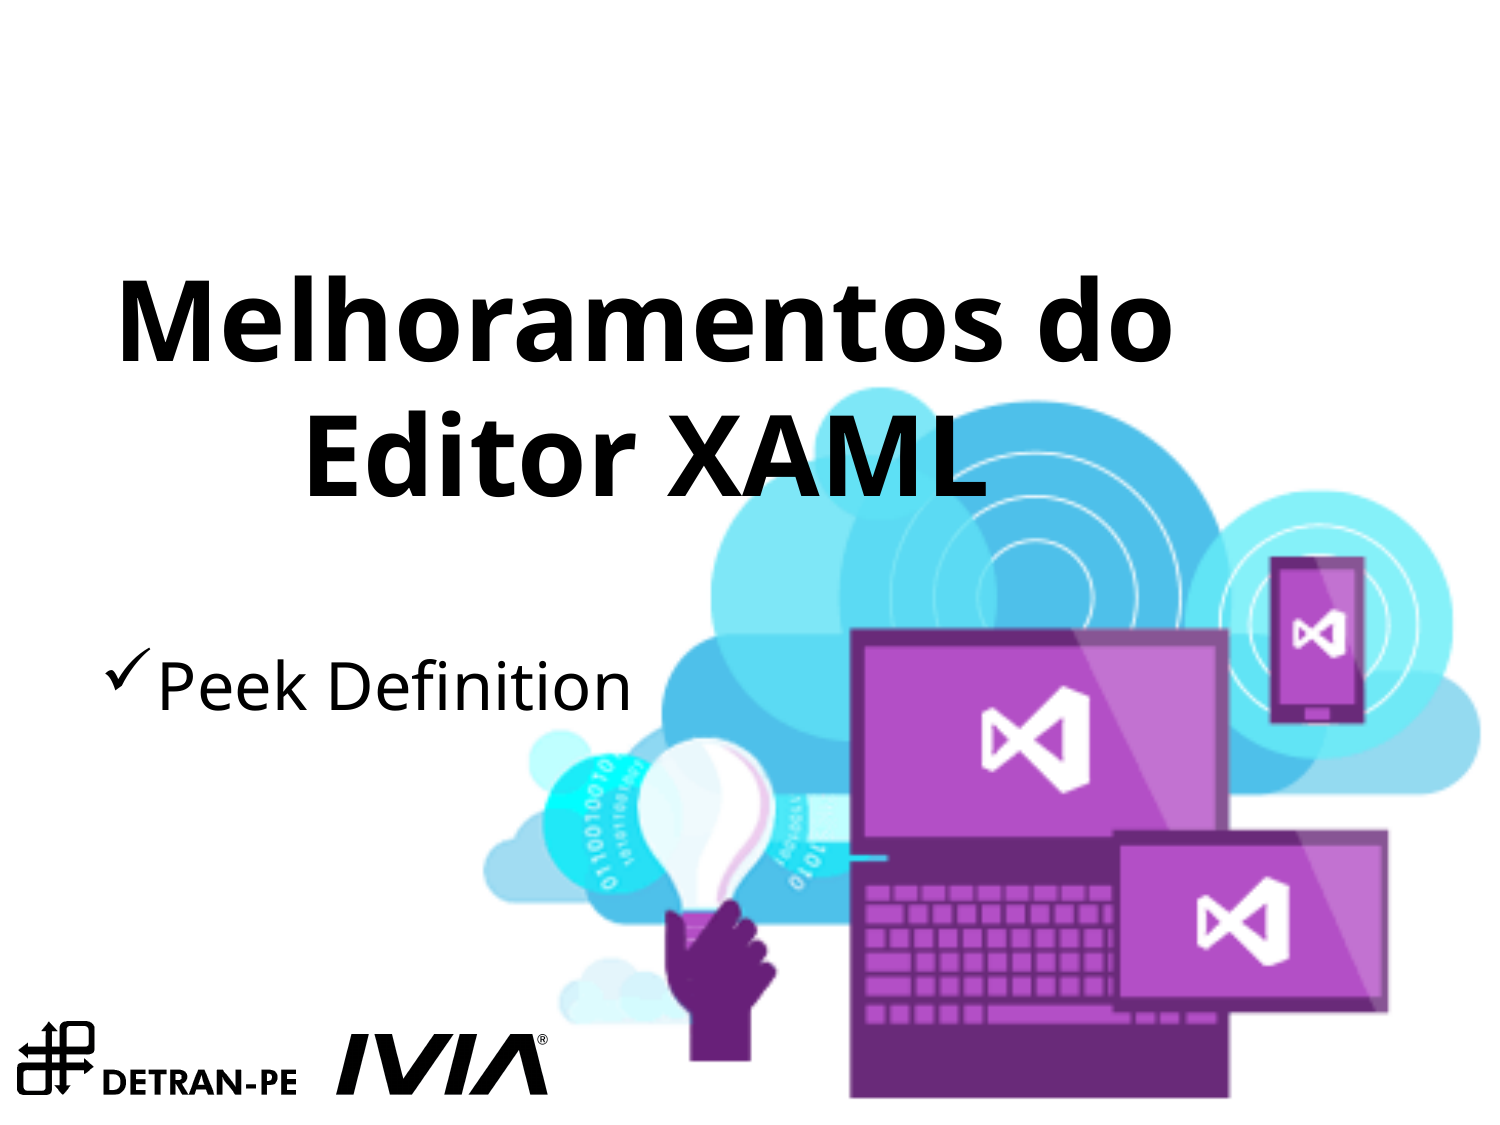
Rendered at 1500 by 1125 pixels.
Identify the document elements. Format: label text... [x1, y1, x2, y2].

picture [17, 1020, 296, 1095]
picture [336, 349, 1500, 1125]
list Peek Definition [85, 636, 437, 736]
title Melhoramentos do Editor XAML [0, 290, 1321, 478]
